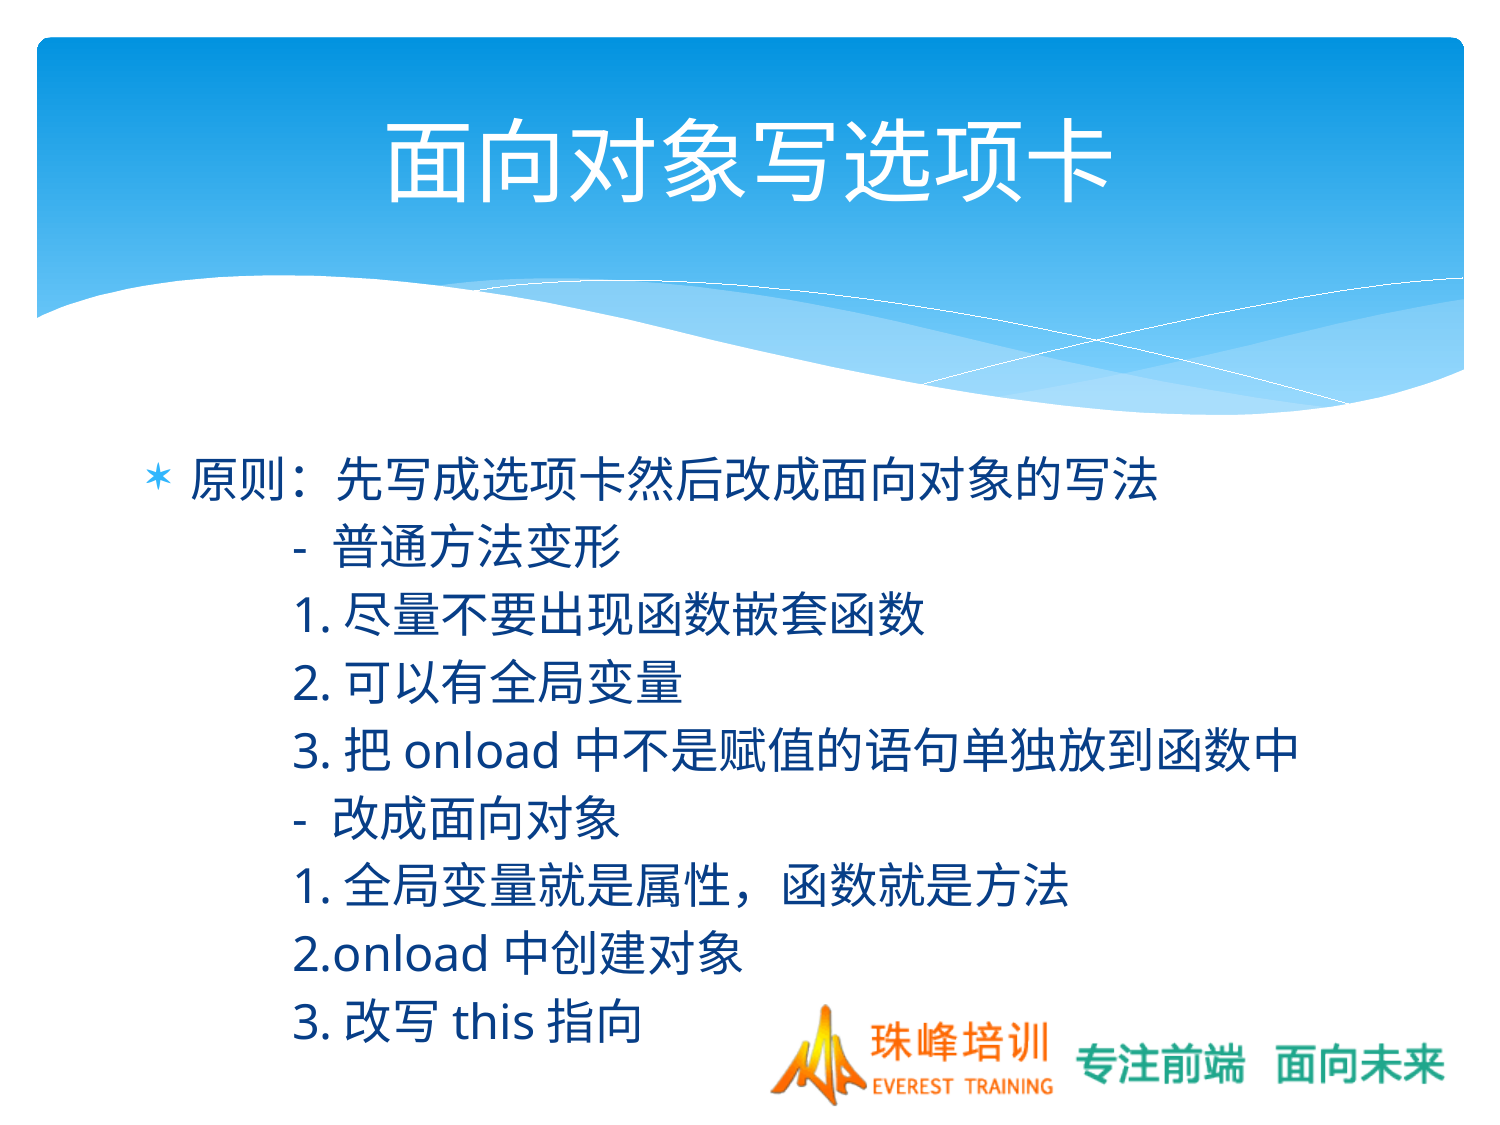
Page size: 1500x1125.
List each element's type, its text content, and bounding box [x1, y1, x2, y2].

picture [761, 1058, 1465, 1108]
title 面向对象写选项卡 [75, 55, 1425, 261]
list 原则：先写成选项卡然后改成面向对象的写法 - 普通方法变形 1.尽量不要出现函数嵌套函数 2.可以有全局变量 3.把onload中不是赋值的语句单独放到函数中 - 改成面向对象 1.全局变量就是属性，函数就是方法 2.onload中创建对象 3.改写this指向 [131, 441, 1500, 1058]
